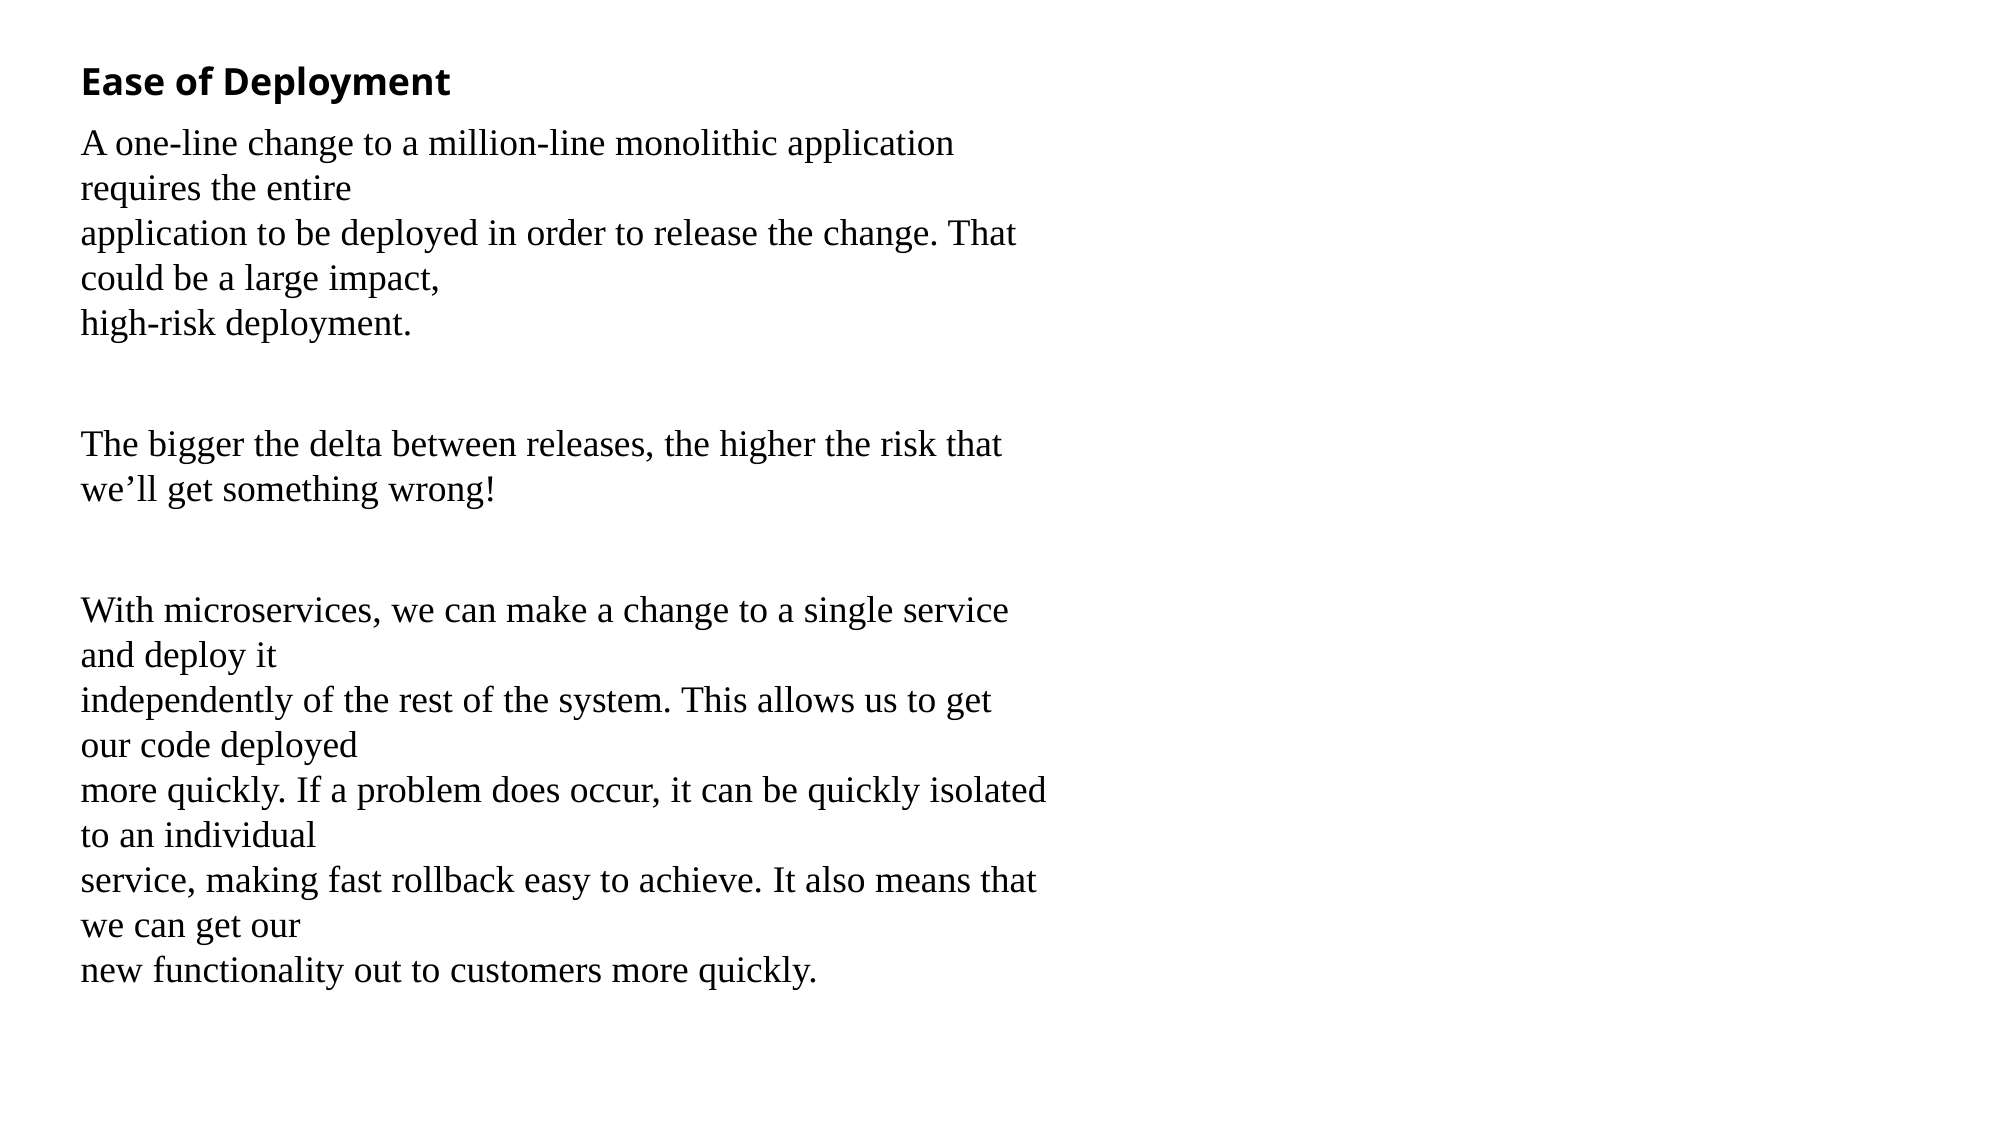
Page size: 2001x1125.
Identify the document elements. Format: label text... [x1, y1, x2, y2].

text_box A one-line change to a million-line monolithic application requires the entire application to be deployed in order to release the change. That could be a large impact, high-risk deployment. [65, 110, 1066, 350]
text_box The bigger the delta between releases, the higher the risk that we’ll get something wrong! [65, 411, 1066, 517]
text_box Ease of Deployment [65, 50, 1066, 110]
text_box With microservices, we can make a change to a single service and deploy it independently of the rest of the system. This allows us to get our code deployed more quickly. If a problem does occur, it can be quickly isolated to an individual service, making fast rollback easy to achieve. It also means that we can get our new functionality out to customers more quickly. [65, 577, 1066, 998]
